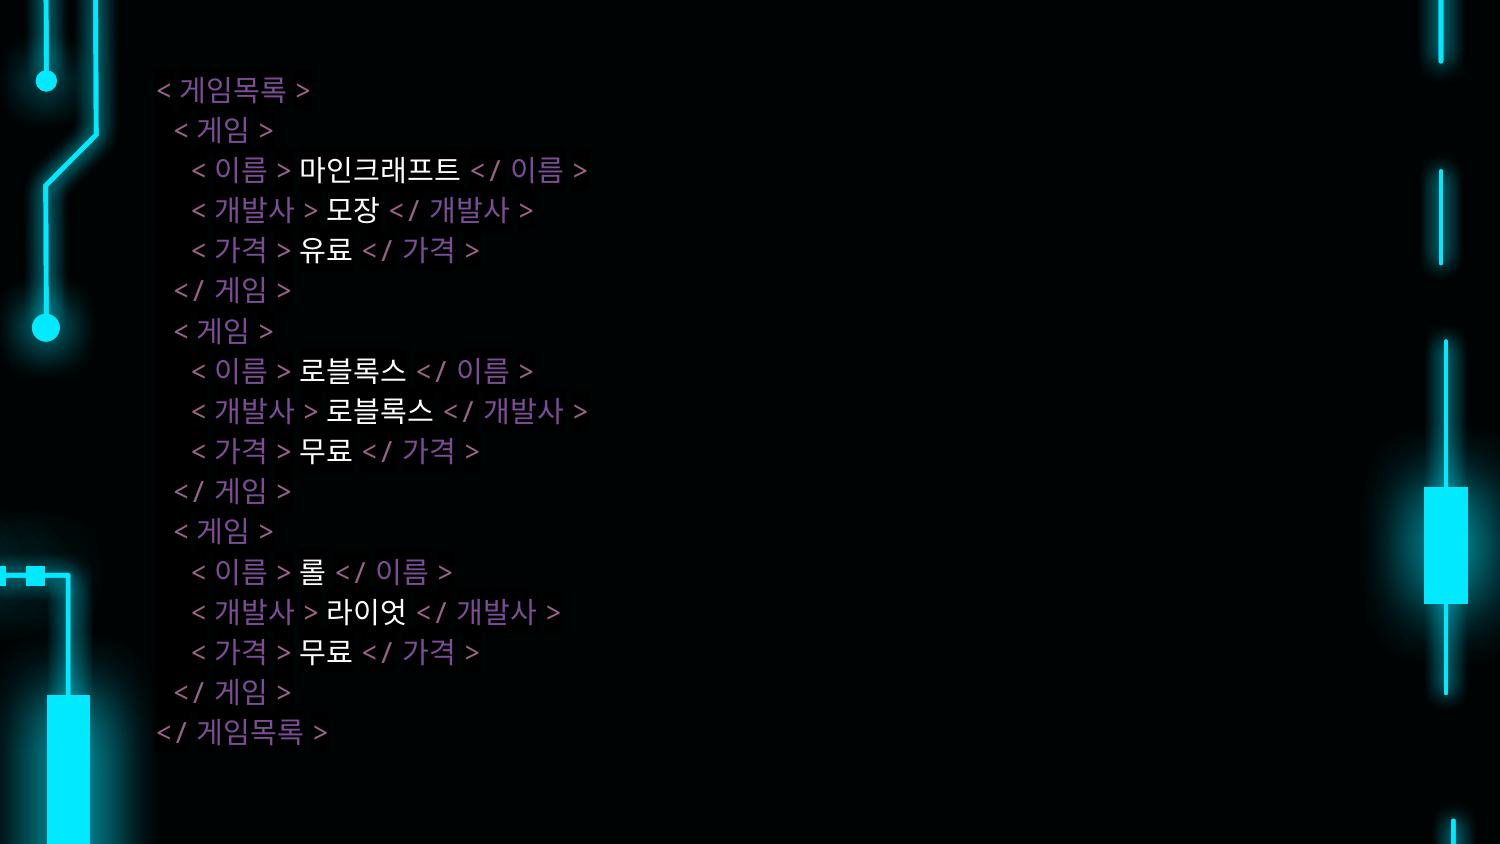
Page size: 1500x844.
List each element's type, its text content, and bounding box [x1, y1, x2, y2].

list <게임목록> <게임> <이름>마인크래프트</이름> <개발사>모장</개발사> <가격>유료</가격> </게임> <게임> <이름>로블록스</이름> <개발사>로블록스</개발사> <가격>무료</가격> </게임> <게임> <이름>롤</이름> <개발사>라이엇</개발사> <가격>무료</가격> </게임> </게임목록> [116, 51, 1383, 792]
